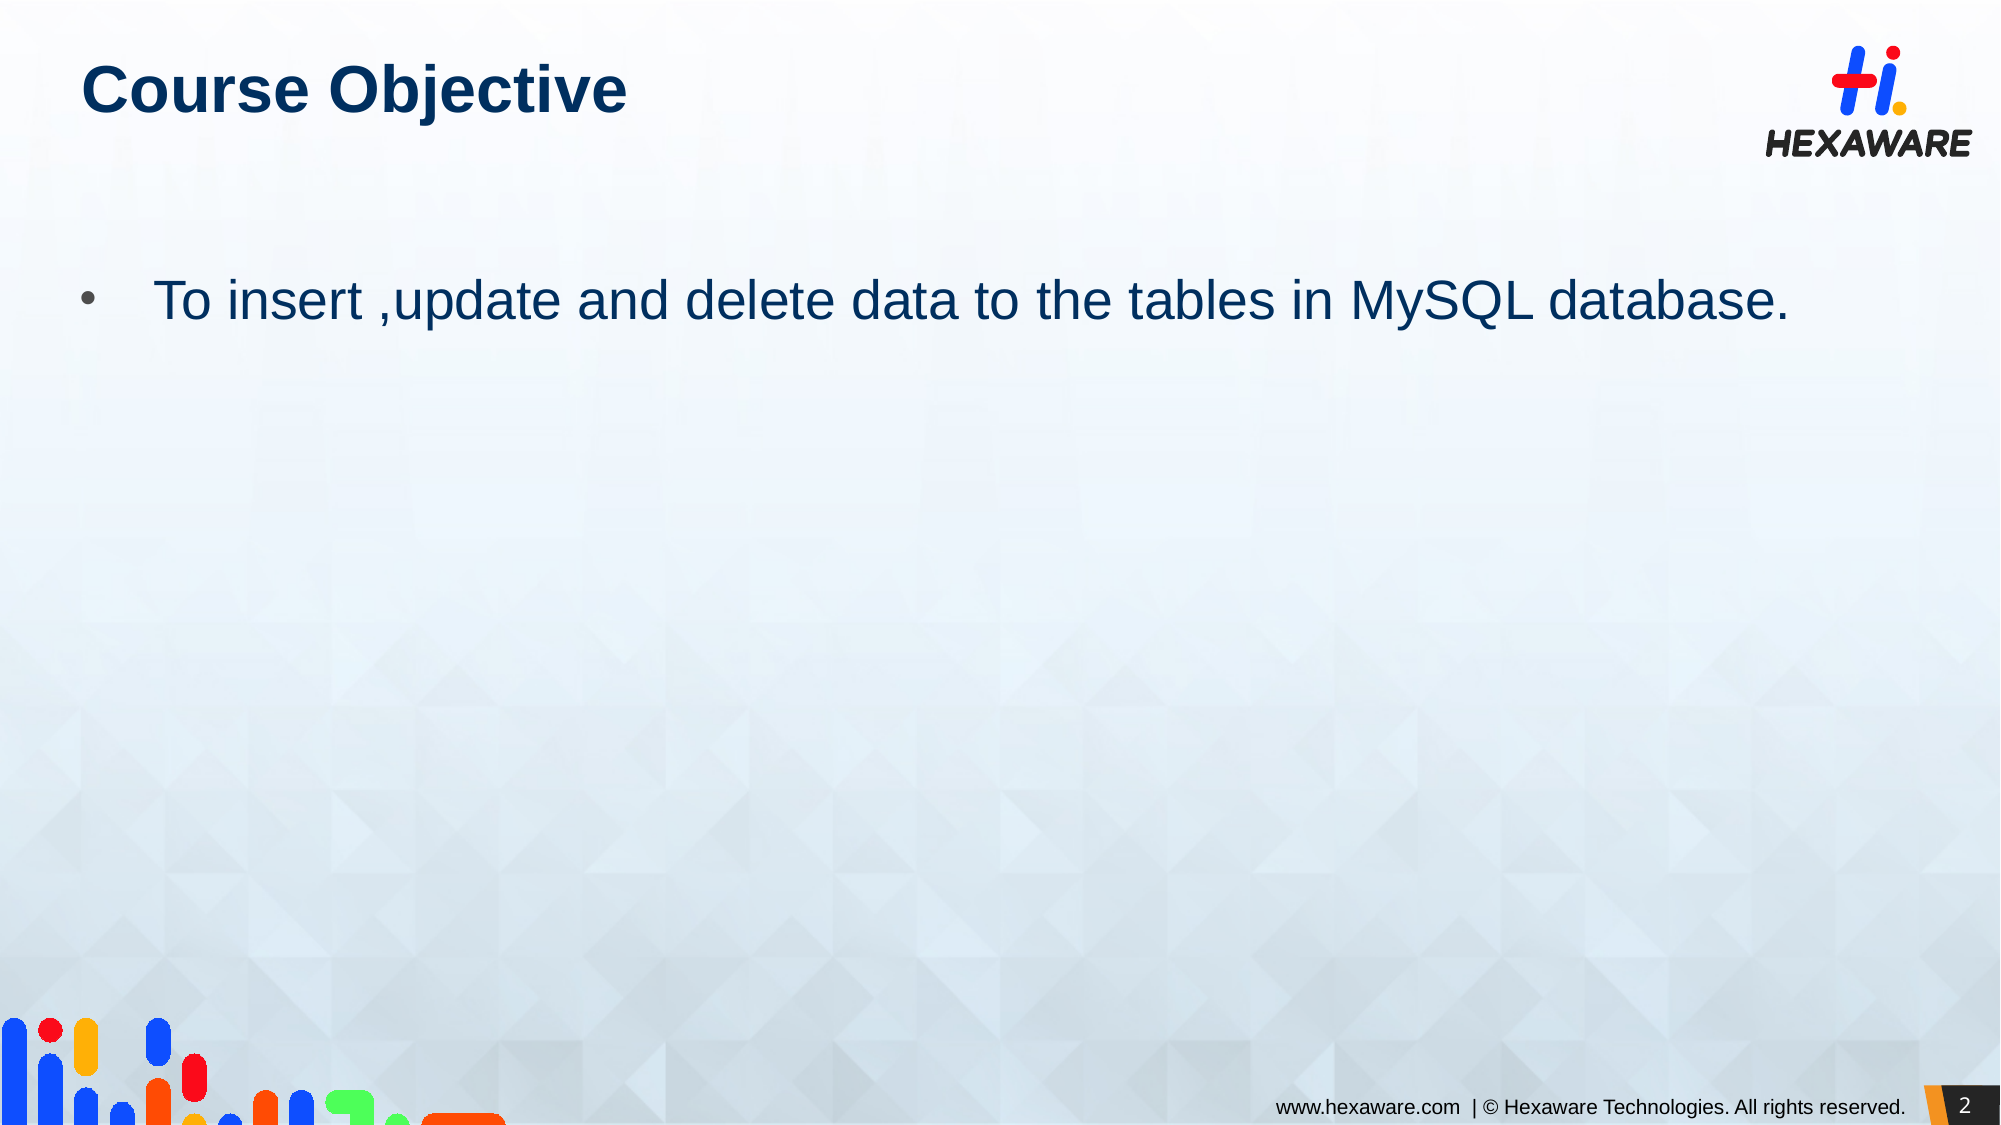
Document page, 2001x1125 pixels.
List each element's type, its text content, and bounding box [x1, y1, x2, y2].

picture [0, 0, 2001, 1125]
title Course Objective [70, 35, 1521, 136]
list To insert ,update and delete data to the tables in MySQL database. [67, 258, 1933, 1062]
